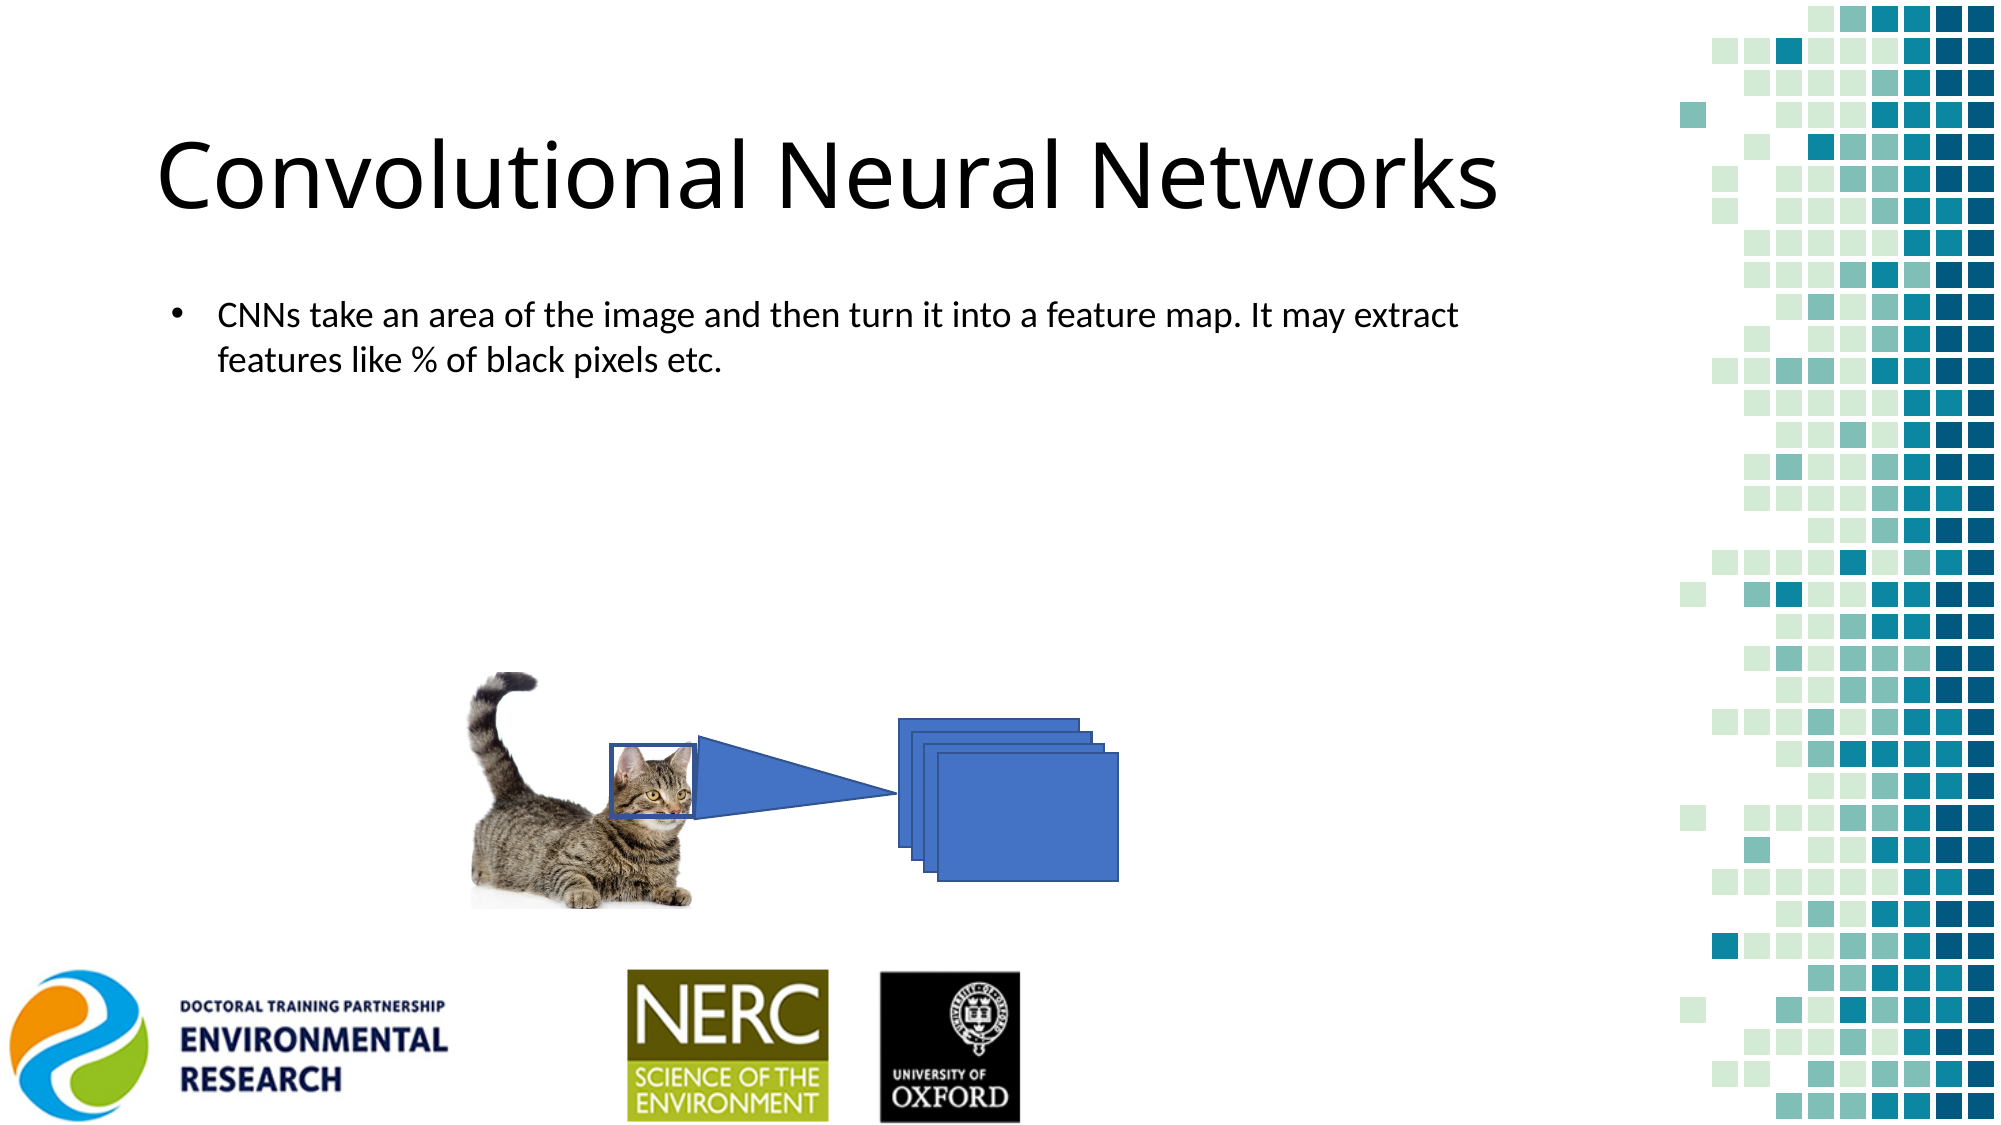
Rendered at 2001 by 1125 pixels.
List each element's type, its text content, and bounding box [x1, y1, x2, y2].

text_box [757, 752, 898, 813]
text_box [898, 718, 1080, 848]
title Convolutional Neural Networks [140, 56, 1619, 244]
text_box [937, 752, 1119, 882]
text_box [911, 731, 1093, 861]
text_box [923, 743, 1105, 873]
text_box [0, 964, 1676, 1125]
text_box CNNs take an area of the image and then turn it into a feature map. It may extract features like % of black pixels etc. [156, 282, 1517, 433]
picture [431, 672, 757, 909]
